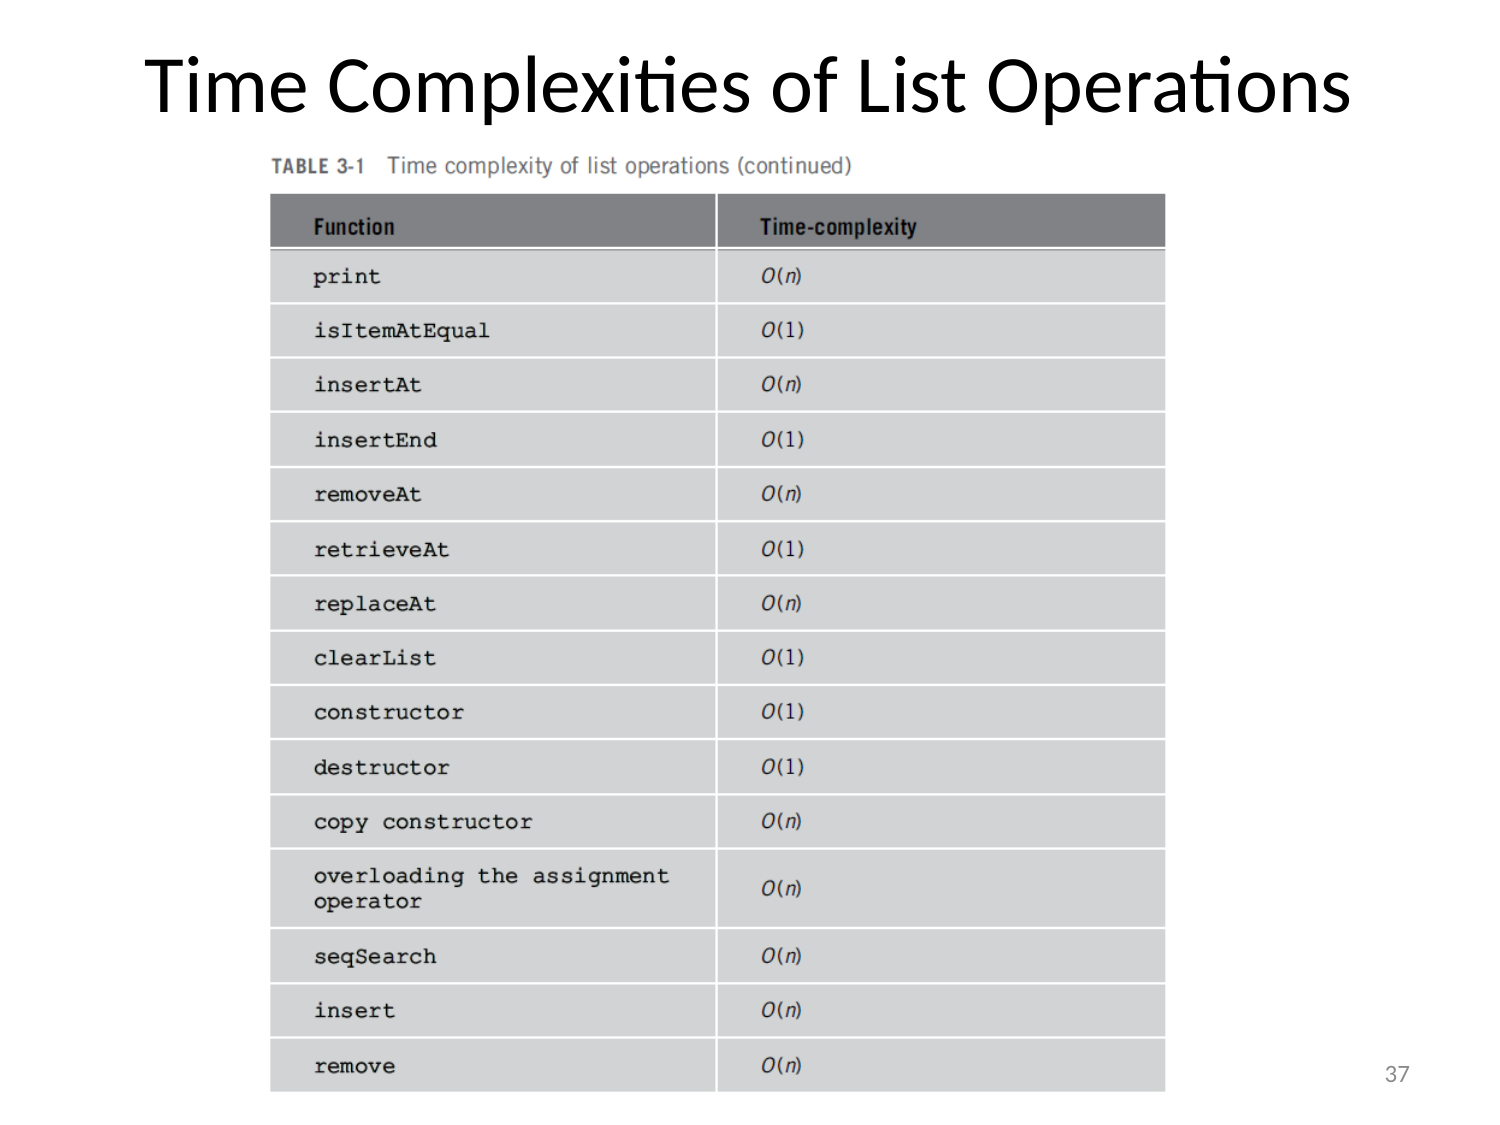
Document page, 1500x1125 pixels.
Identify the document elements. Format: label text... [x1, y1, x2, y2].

title Time Complexities of List Operations [75, 12, 1425, 148]
slide_number 37 [1179, 1042, 1425, 1103]
picture [262, 147, 1176, 1106]
